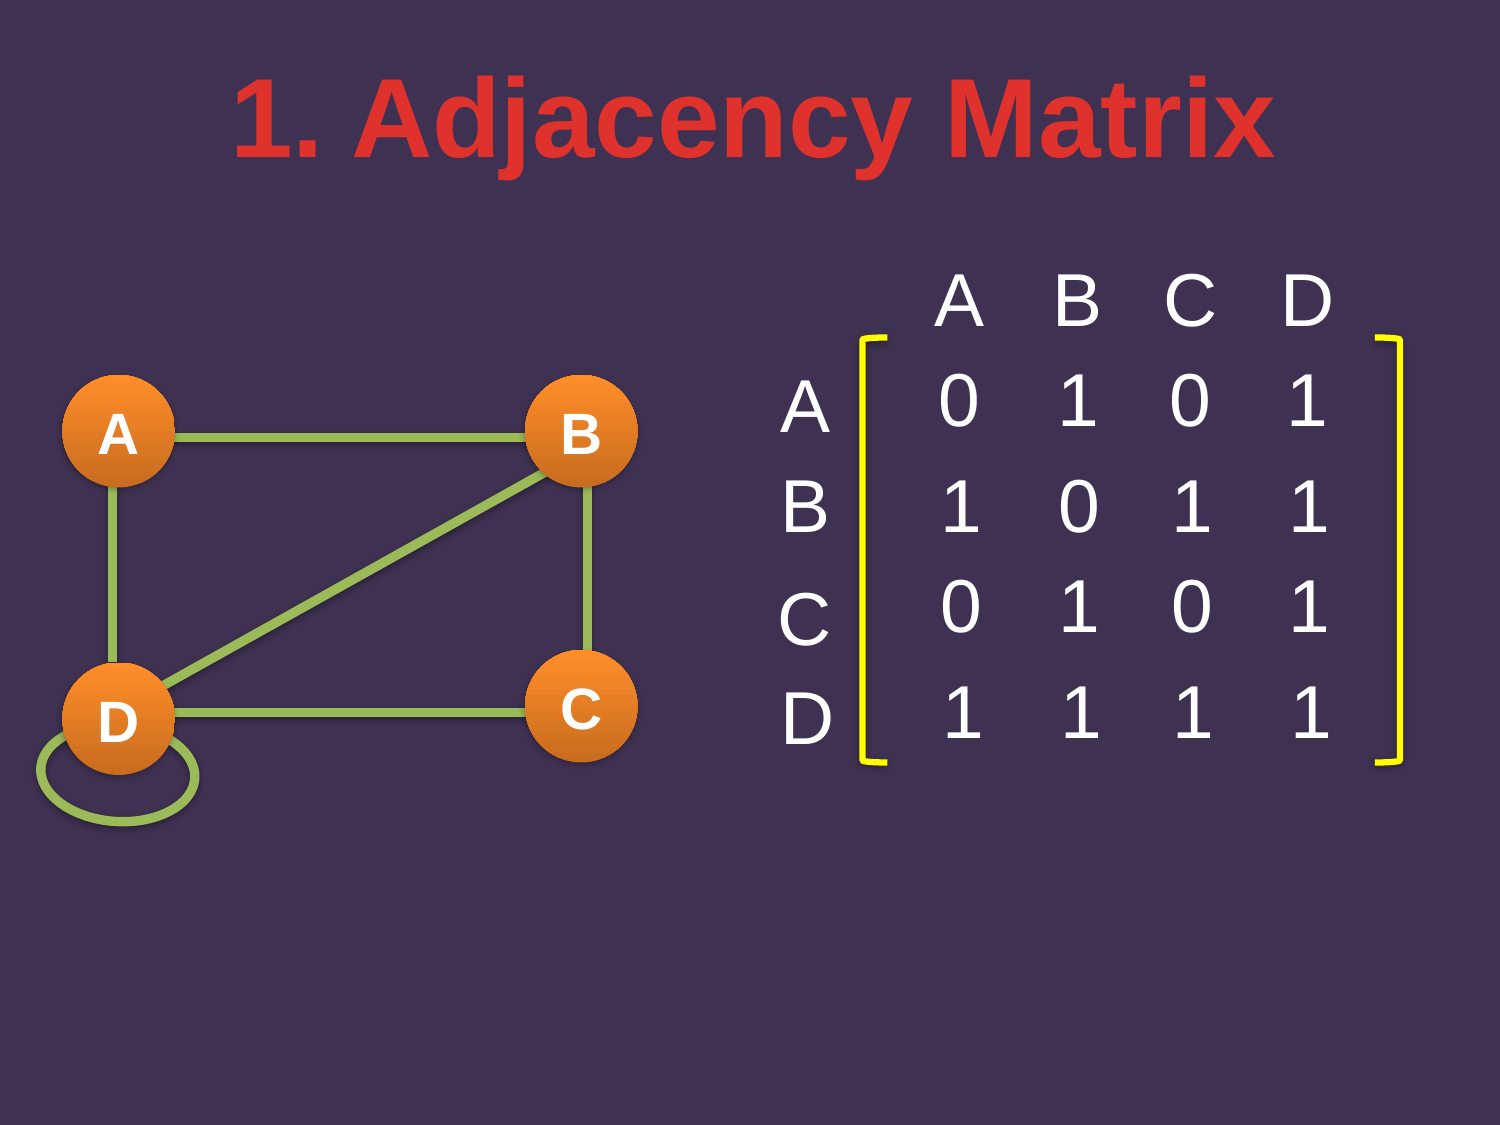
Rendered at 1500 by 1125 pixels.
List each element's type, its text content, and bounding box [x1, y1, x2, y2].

text_box B [764, 450, 846, 556]
text_box 0 [923, 343, 996, 450]
text_box 1 [1272, 549, 1346, 656]
text_box C [1147, 243, 1233, 350]
text_box D [764, 662, 850, 769]
text_box 0 [1155, 549, 1229, 656]
text_box 0 [924, 549, 998, 656]
text_box 1 [1274, 656, 1347, 762]
text_box A [764, 350, 846, 450]
text_box B [1037, 243, 1119, 350]
text_box 1 [926, 656, 999, 762]
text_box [37, 374, 638, 828]
text_box 1 [924, 450, 998, 549]
text_box 1 [1041, 343, 1115, 450]
text_box 1 [1272, 450, 1346, 549]
text_box D [1265, 243, 1350, 350]
text_box 1 [1045, 656, 1118, 762]
text_box C [762, 562, 848, 669]
text_box 0 [1043, 450, 1116, 549]
text_box 1 [1043, 549, 1116, 656]
text_box A [919, 243, 1000, 350]
text_box [1374, 337, 1400, 763]
text_box 1 [1271, 343, 1344, 450]
text_box 1 [1155, 450, 1229, 549]
text_box 1. Adjacency Matrix [200, 37, 1307, 189]
text_box 1 [1157, 656, 1230, 762]
text_box 0 [1154, 343, 1227, 450]
text_box [862, 337, 888, 763]
